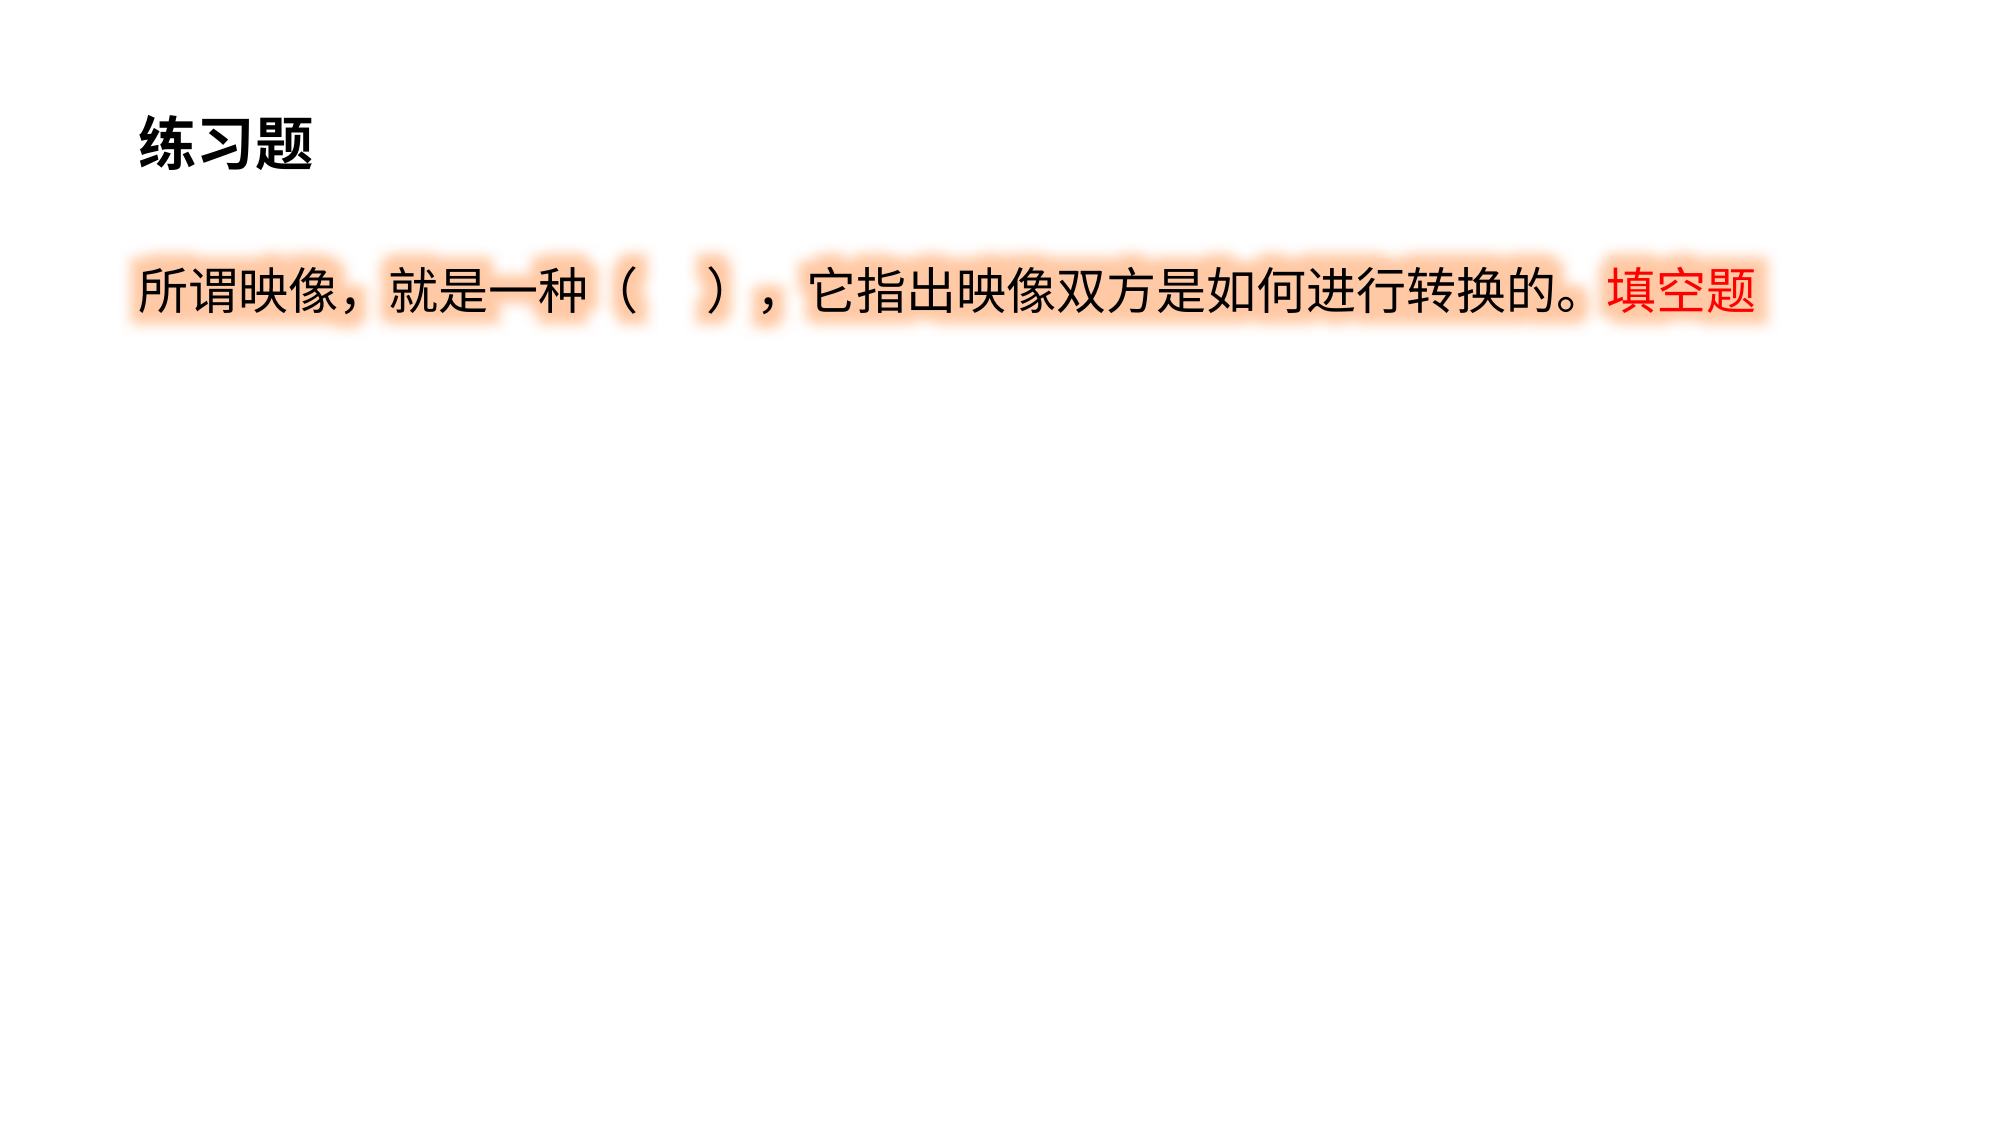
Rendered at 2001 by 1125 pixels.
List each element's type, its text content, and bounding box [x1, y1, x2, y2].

text_box 数据模型 [117, 216, 1843, 1051]
text_box 练习题 [120, 97, 1568, 187]
text_box 所谓映像，就是一种（ ），它指出映像双方是如何进行转换的。填空题 [120, 219, 1839, 1047]
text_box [113, 212, 1847, 1055]
